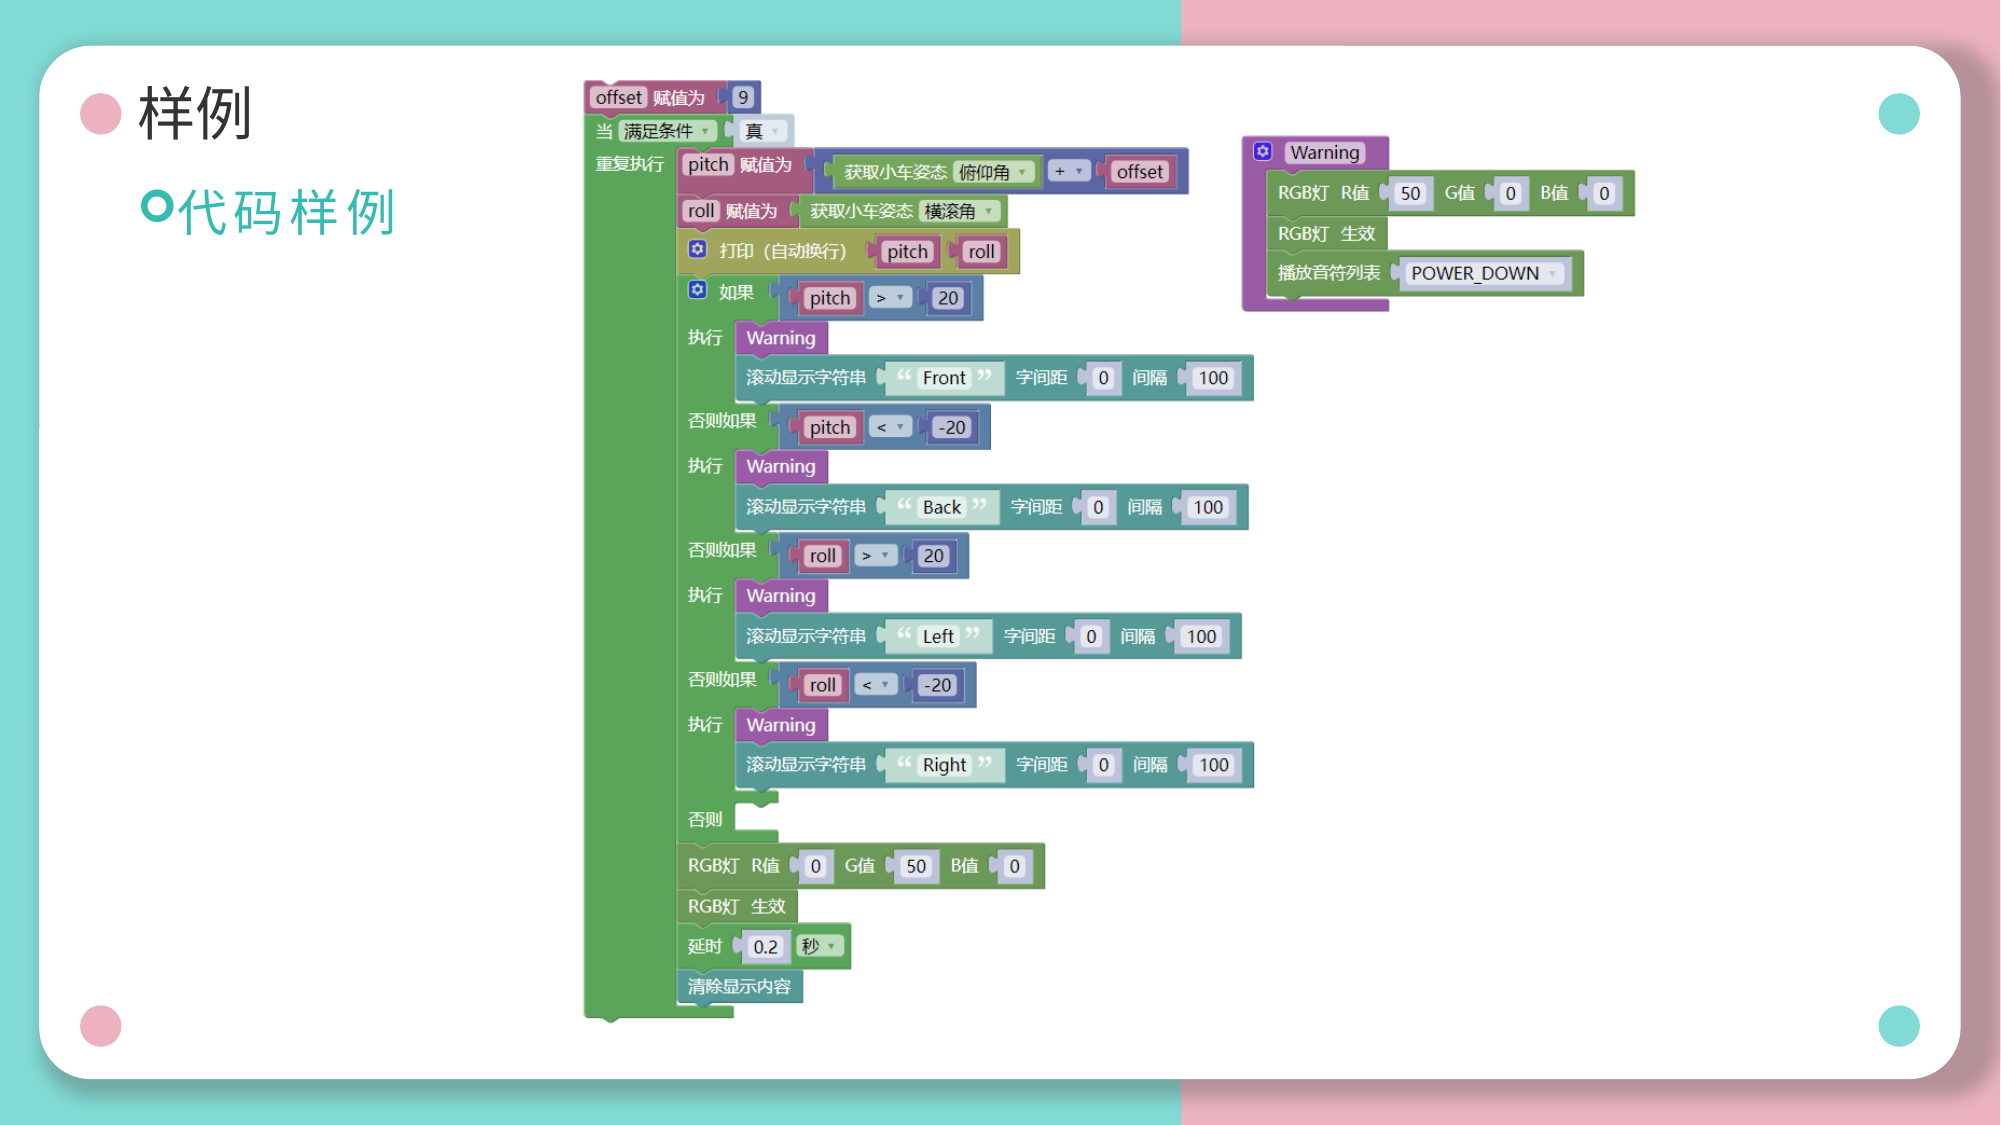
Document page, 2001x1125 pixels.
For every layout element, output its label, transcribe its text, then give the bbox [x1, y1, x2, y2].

picture [576, 77, 1640, 1029]
list 代码样例 [137, 174, 576, 250]
title 样例 [137, 77, 421, 157]
